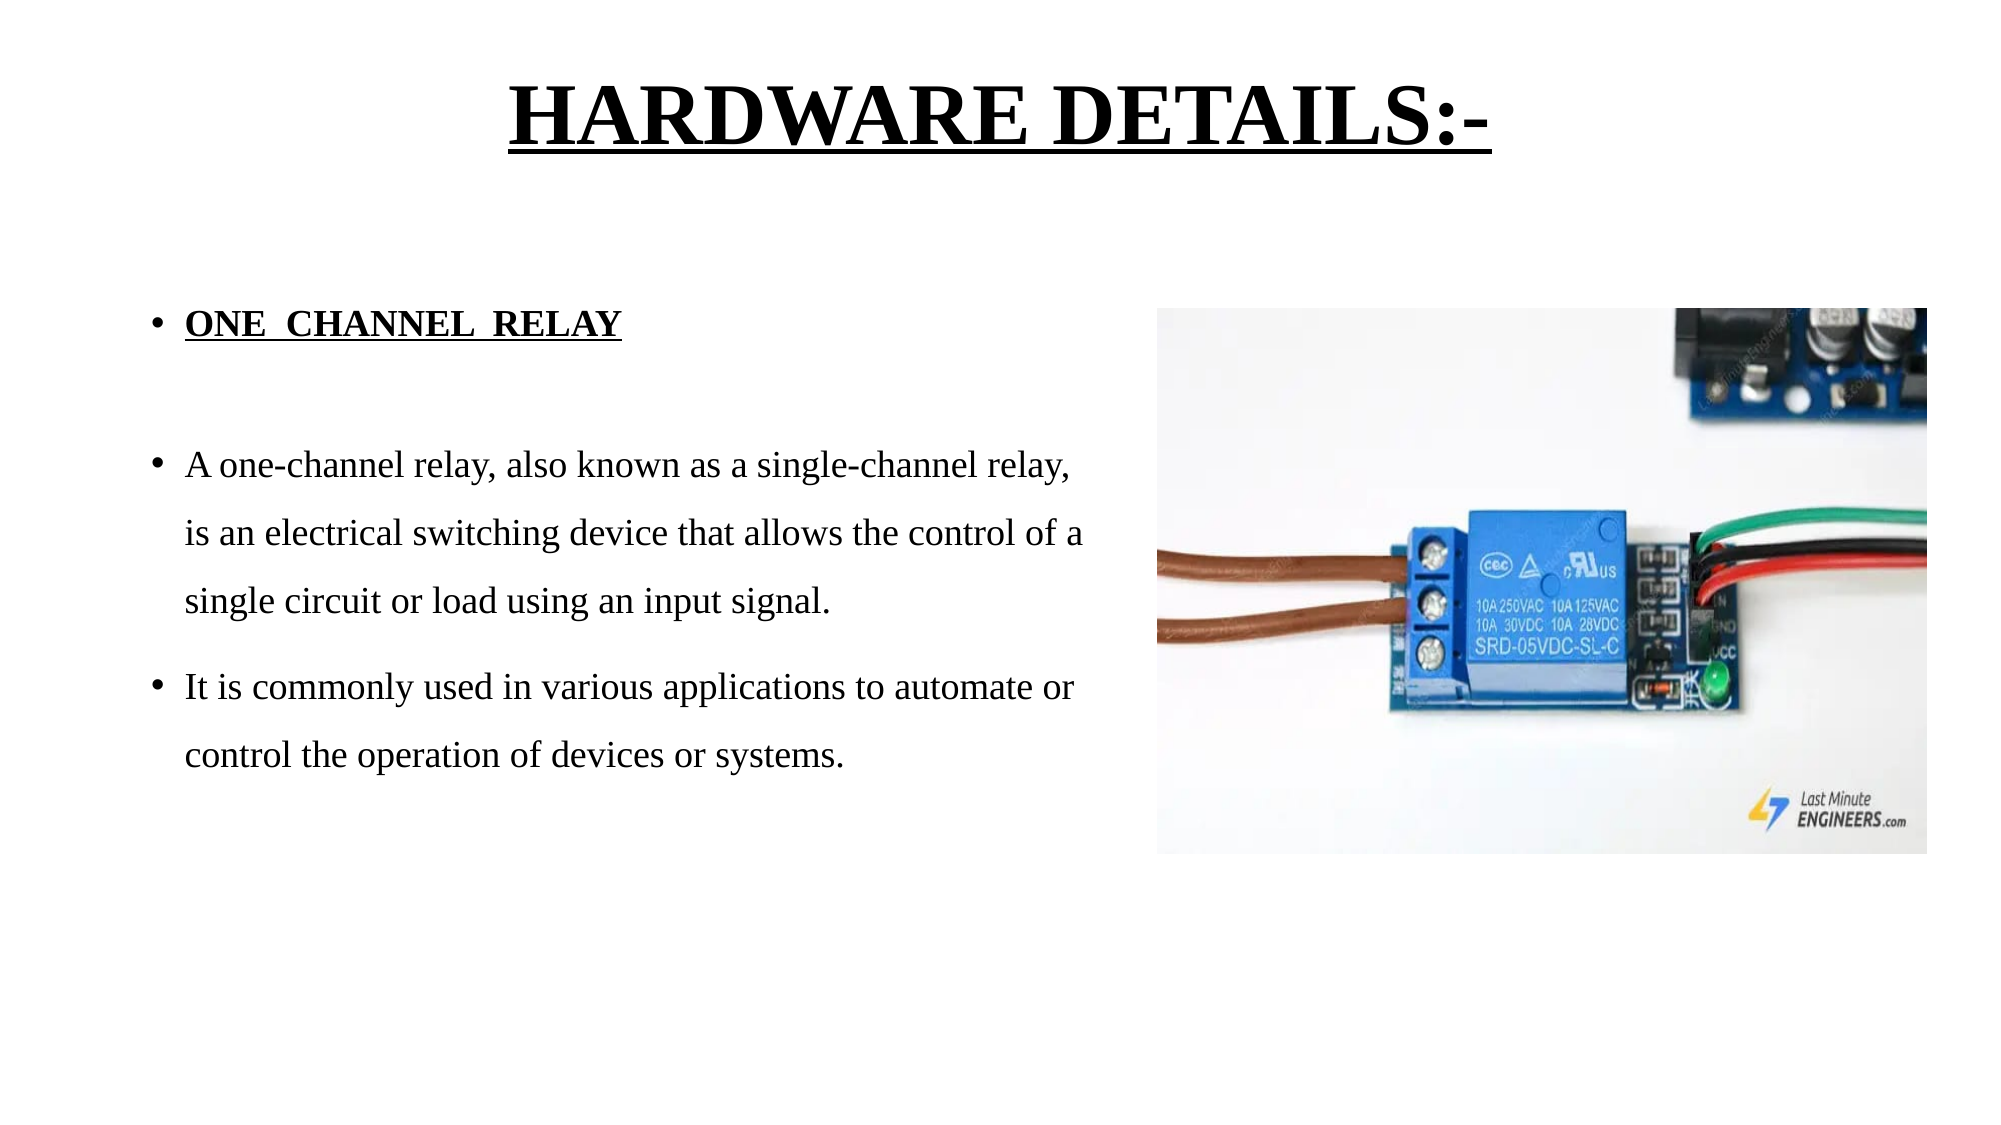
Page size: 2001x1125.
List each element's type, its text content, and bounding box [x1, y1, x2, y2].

picture [1157, 308, 1927, 854]
list ONE CHANNEL RELAY A one-channel relay, also known as a single-channel relay, is an electrical switching device that allows the control of a single circuit or load using an input signal. It is commonly used in various applications to automate or control the operation of devices or systems. [135, 296, 1113, 1011]
title HARDWARE DETAILS:- [137, 59, 1863, 278]
